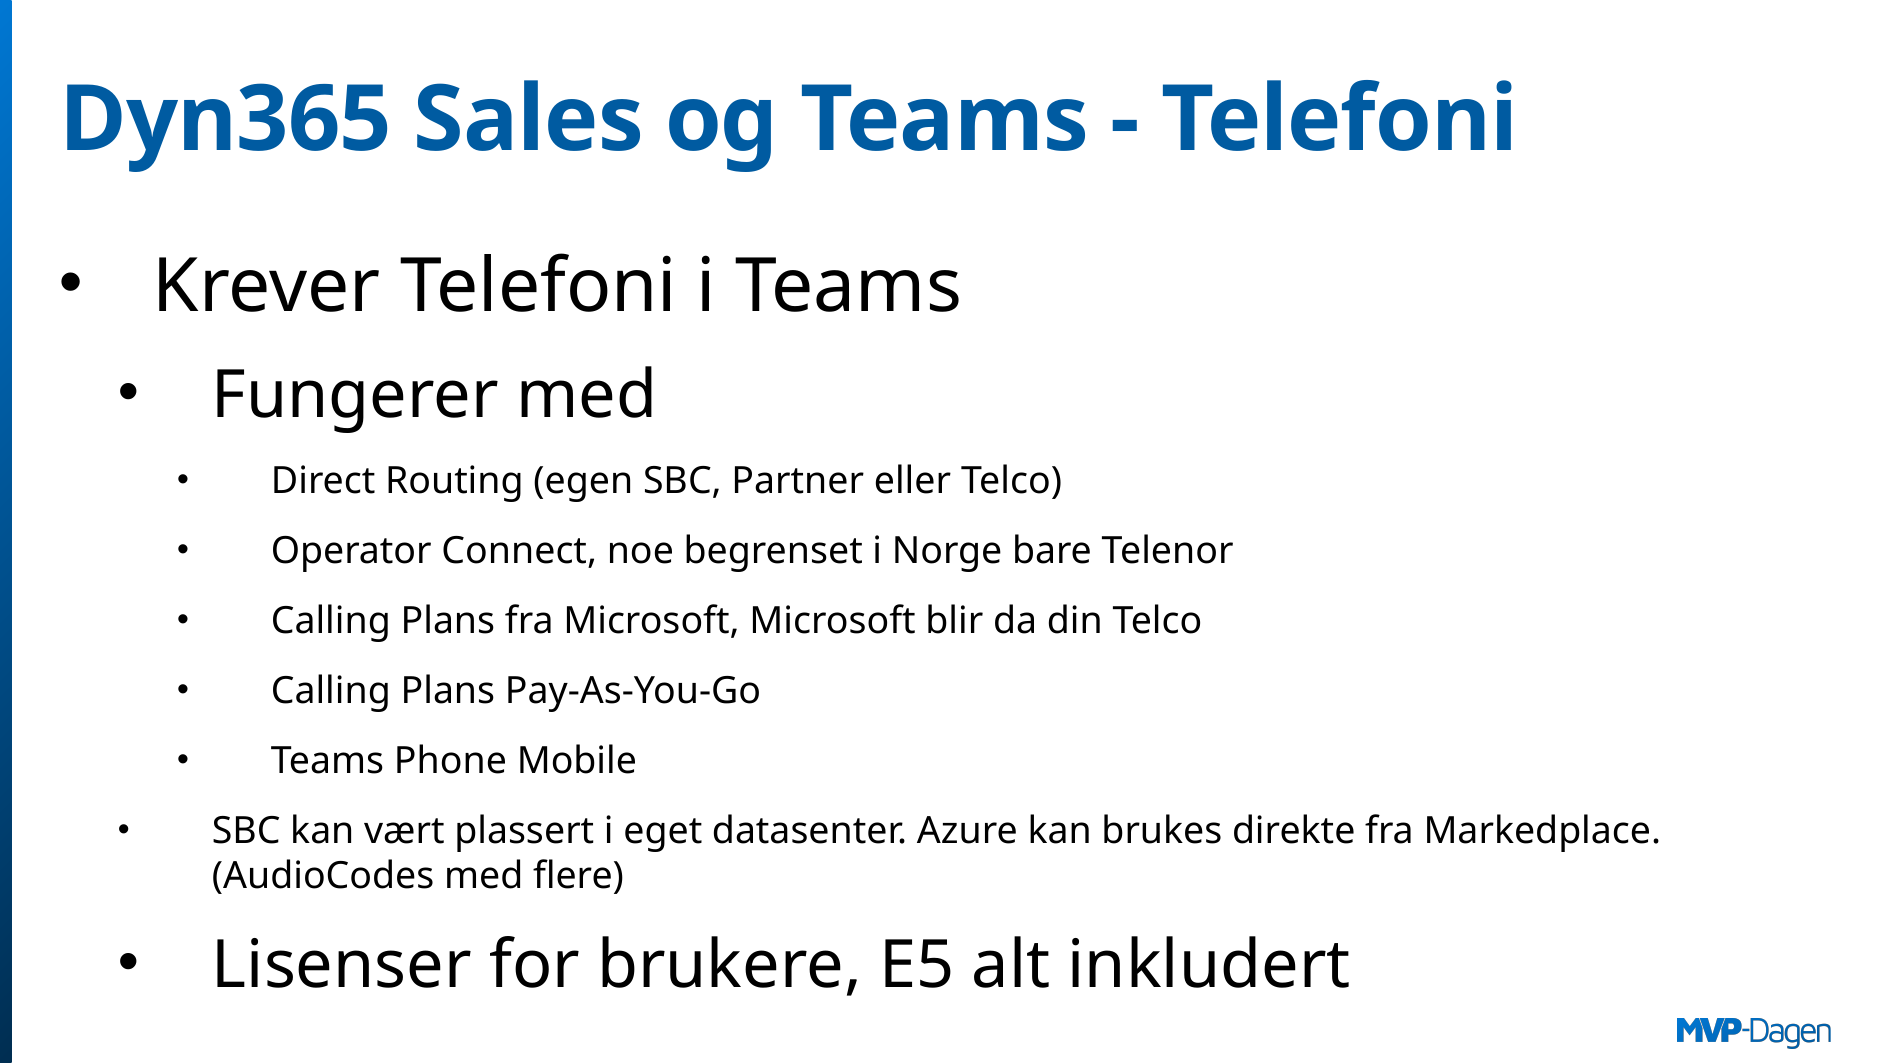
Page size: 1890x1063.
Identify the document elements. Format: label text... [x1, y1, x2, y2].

title Dyn365 Sales og Teams - Telefoni [59, 59, 1831, 178]
picture [1677, 1018, 1831, 1049]
list Krever Telefoni i Teams Fungerer med Direct Routing (egen SBC, Partner eller Telco) Operator Connect, noe begrenset i Norge bare Telenor Calling Plans fra Microsoft, Microsoft blir da din Telco Calling Plans Pay-As-You-Go Teams Phone Mobile SBC kan vært plassert i eget datasenter. Azure kan brukes direkte fra Markedplace. (AudioCodes med flere) Lisenser for brukere, E5 alt inkludert [58, 236, 1831, 1004]
